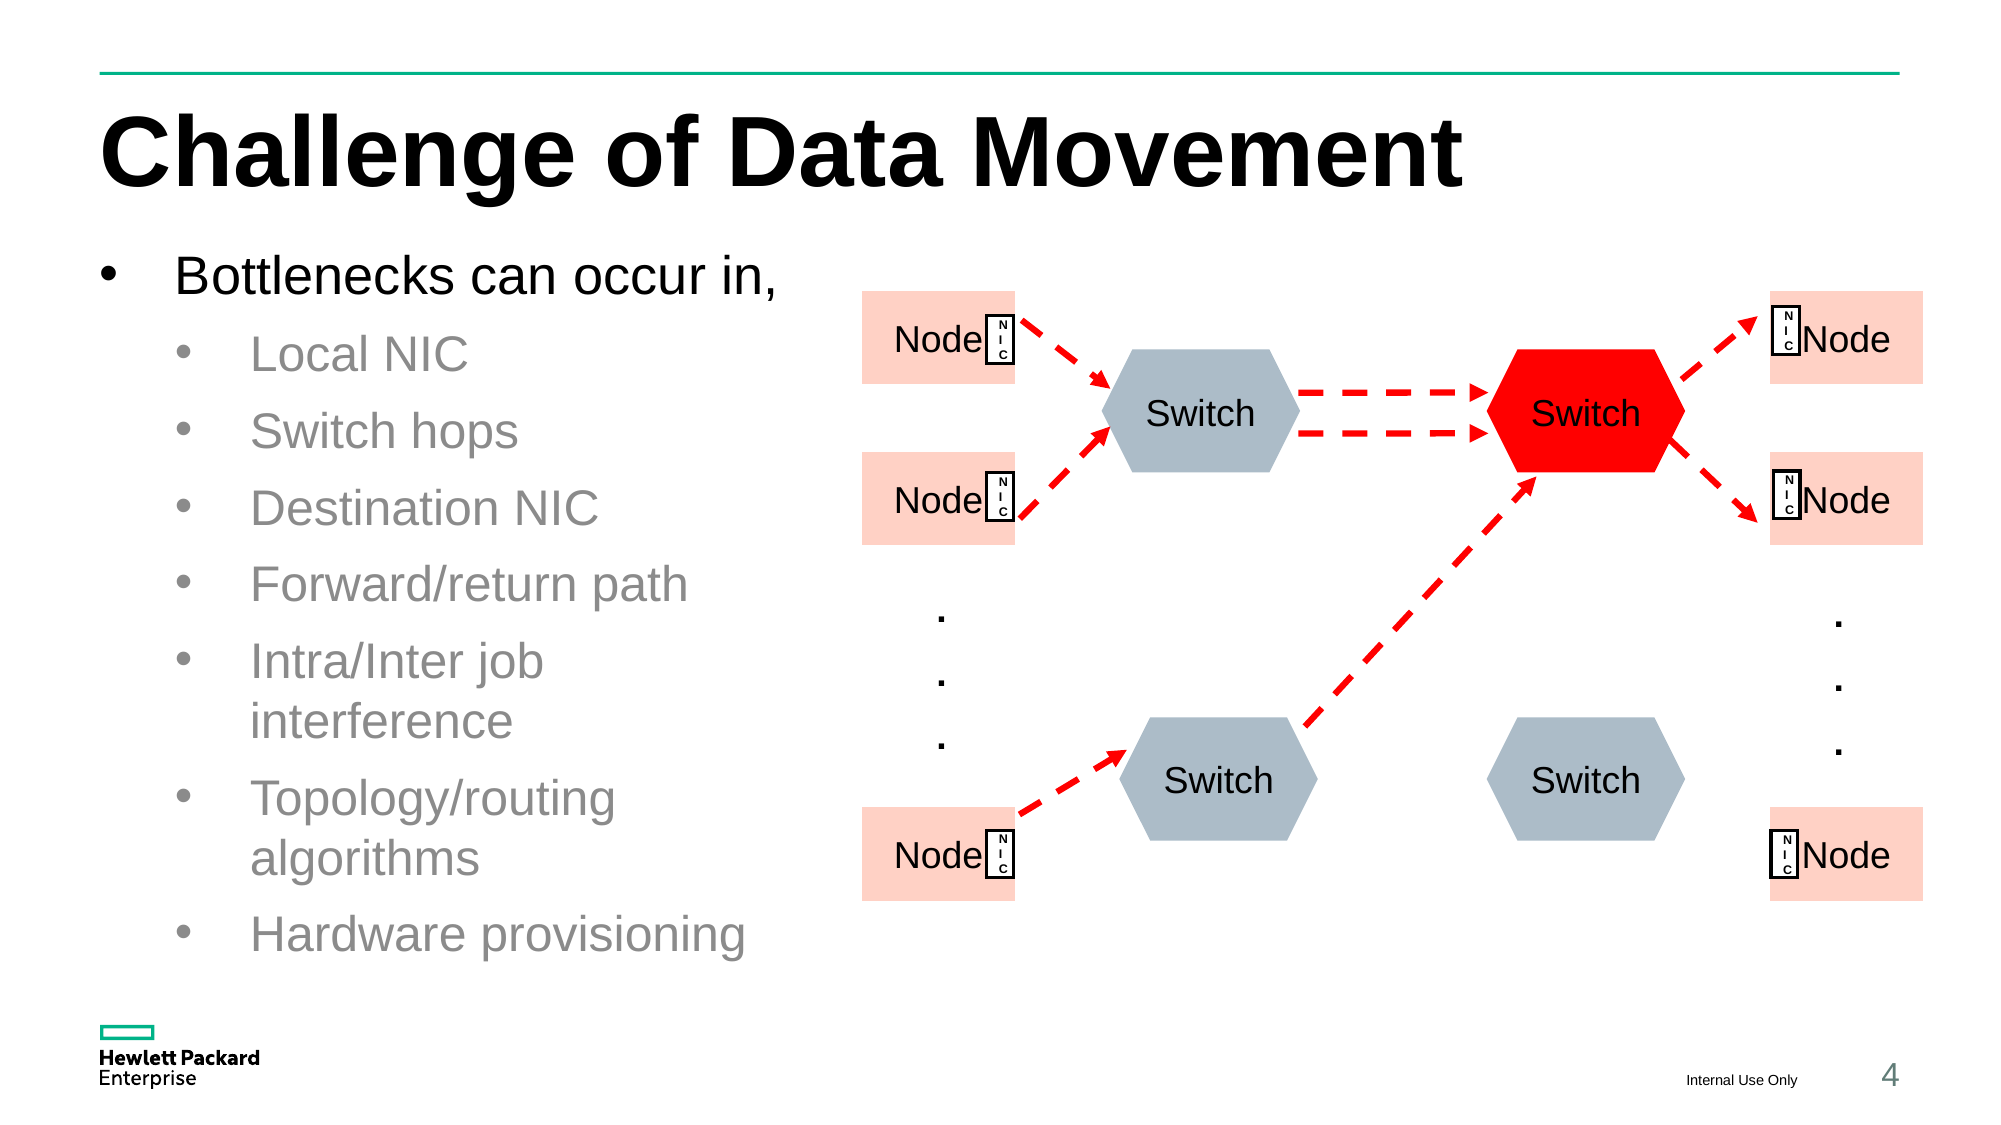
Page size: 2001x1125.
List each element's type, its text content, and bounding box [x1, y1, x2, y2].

slide_number 4 [1812, 1054, 1900, 1093]
text_box NIC [986, 472, 1015, 521]
text_box Switch [1127, 717, 1318, 840]
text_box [1021, 320, 1111, 389]
text_box NIC [1772, 470, 1801, 520]
text_box . . . [1833, 590, 1859, 758]
text_box Switch [1487, 717, 1685, 840]
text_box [1304, 476, 1537, 727]
text_box NIC [1770, 829, 1799, 879]
text_box Node [863, 453, 1015, 545]
text_box Node [863, 808, 1015, 900]
text_box Node [1770, 291, 1922, 383]
text_box Switch [1487, 349, 1685, 472]
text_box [1681, 316, 1758, 380]
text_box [1019, 749, 1127, 815]
text_box Node [863, 291, 1015, 383]
text_box NIC [1771, 306, 1800, 355]
text_box Node [1770, 453, 1922, 545]
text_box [1669, 439, 1758, 523]
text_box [1019, 426, 1111, 519]
title Challenge of Data Movement [99, 99, 1510, 223]
list Bottlenecks can occur in, Local NIC Switch hops Destination NIC Forward/return path Intra/Inter job interference Topology/routing algorithms Hardware provisioning [99, 239, 782, 1013]
text_box NIC [986, 314, 1015, 364]
text_box . . . [936, 584, 962, 752]
text_box Switch [1102, 349, 1300, 472]
text_box NIC [986, 829, 1015, 879]
text_box Node [1770, 808, 1922, 900]
footer Internal Use Only [1614, 1054, 1798, 1089]
